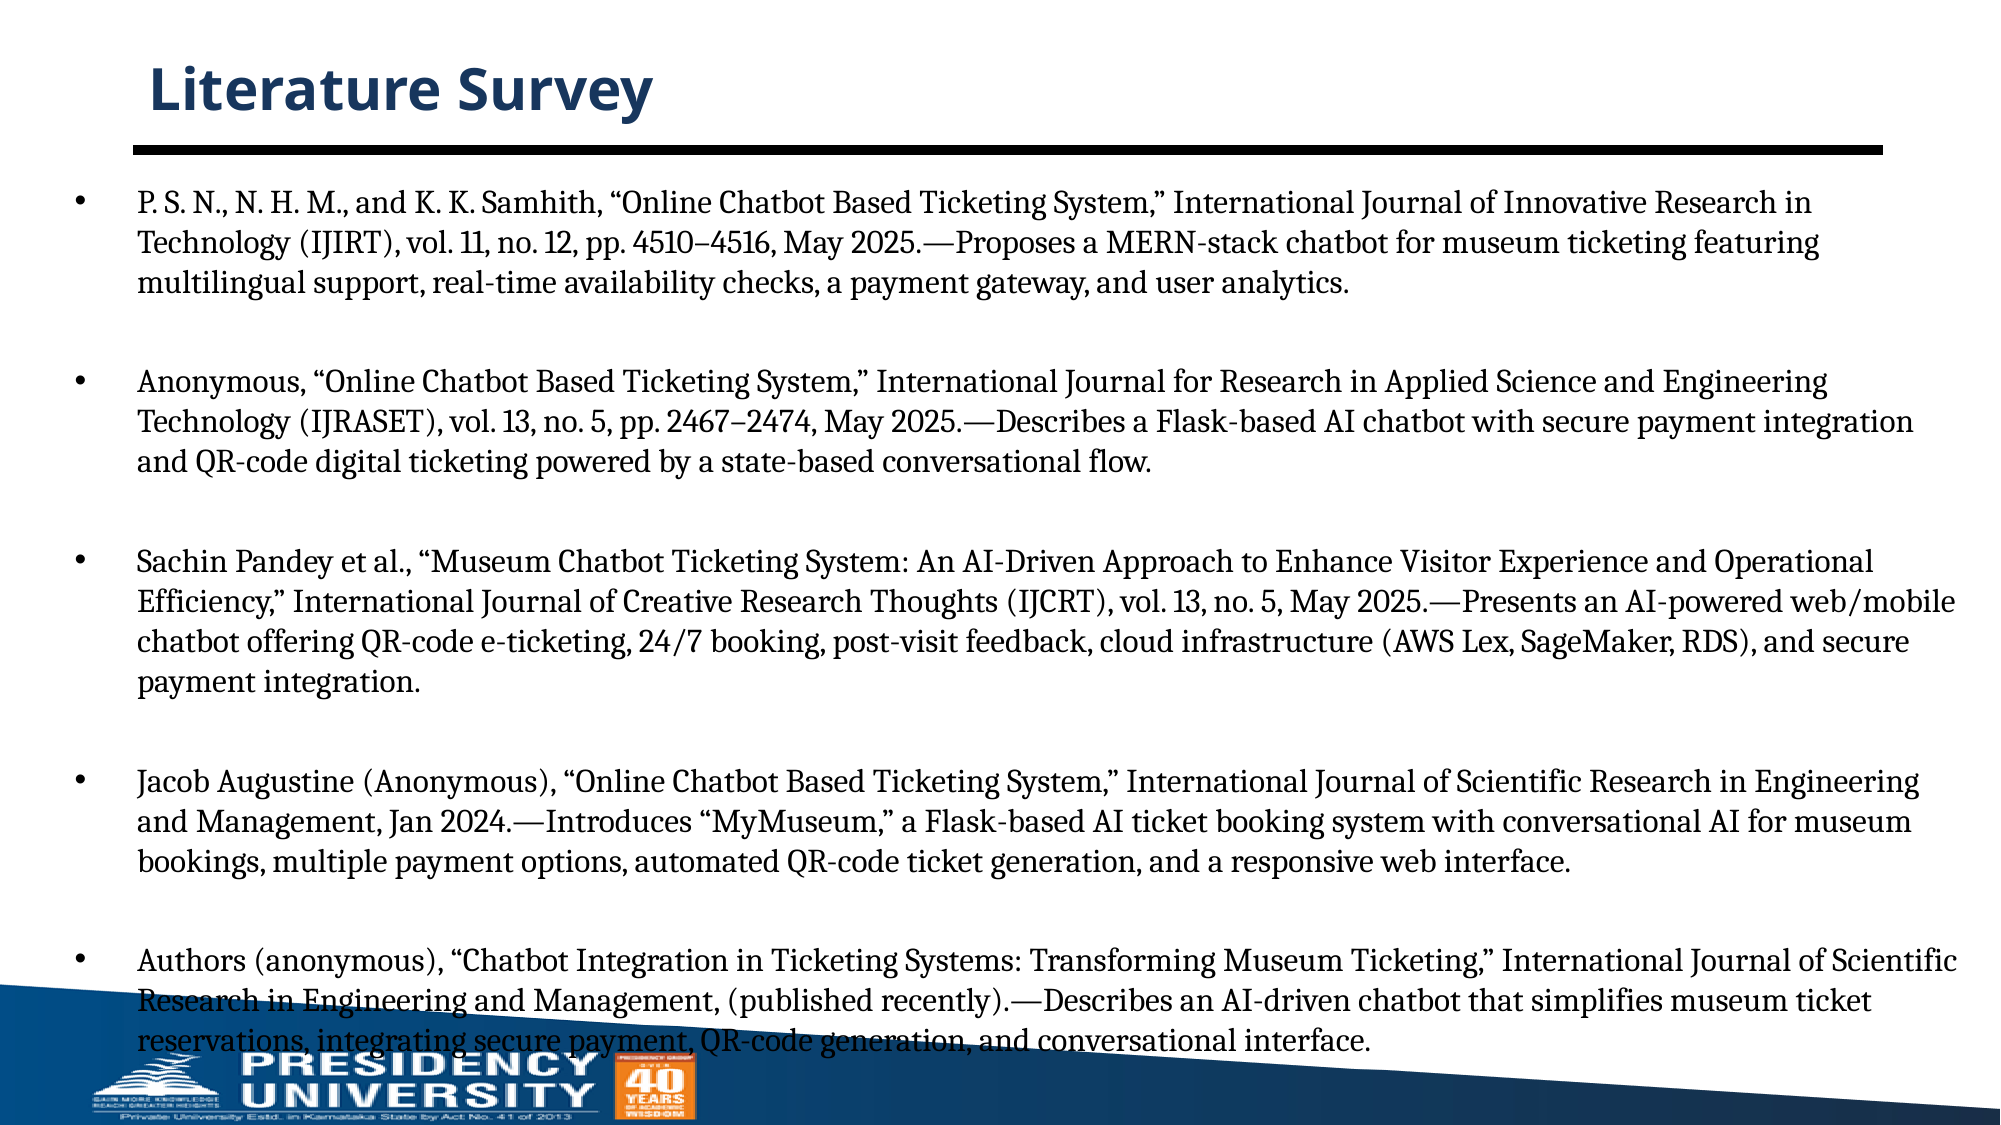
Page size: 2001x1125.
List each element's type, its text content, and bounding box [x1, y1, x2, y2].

picture [0, 982, 2000, 1125]
list P. S. N., N. H. M., and K. K. Samhith, “Online Chatbot Based Ticketing System,” International Journal of Innovative Research in Technology (IJIRT), vol. 11, no. 12, pp. 4510–4516, May 2025.—Proposes a MERN-stack chatbot for museum ticketing featuring multilingual support, real-time availability checks, a payment gateway, and user analytics. Anonymous, “Online Chatbot Based Ticketing System,” International Journal for Research in Applied Science and Engineering Technology (IJRASET), vol. 13, no. 5, pp. 2467–2474, May 2025.—Describes a Flask-based AI chatbot with secure payment integration and QR-code digital ticketing powered by a state-based conversational flow. Sachin Pandey et al., “Museum Chatbot Ticketing System: An AI-Driven Approach to Enhance Visitor Experience and Operational Efficiency,” International Journal of Creative Research Thoughts (IJCRT), vol. 13, no. 5, May 2025.—Presents an AI-powered web/mobile chatbot offering QR-code e-ticketing, 24/7 booking, post-visit feedback, cloud infrastructure (AWS Lex, SageMaker, RDS), and secure payment integration. Jacob Augustine (Anonymous), “Online Chatbot Based Ticketing System,” International Journal of Scientific Research in Engineering and Management, Jan 2024.—Introduces “MyMuseum,” a Flask-based AI ticket booking system with conversational AI for museum bookings, multiple payment options, automated QR-code ticket generation, and a responsive web interface. Authors (anonymous), “Chatbot Integration in Ticketing Systems: Transforming Museum Ticketing,” International Journal of Scientific Research in Engineering and Management, (published recently).—Describes an AI-driven chatbot that simplifies museum ticket reservations, integrating secure payment, QR-code generation, and conversational interface. [47, 172, 1983, 985]
title Literature Survey [133, 46, 1884, 127]
